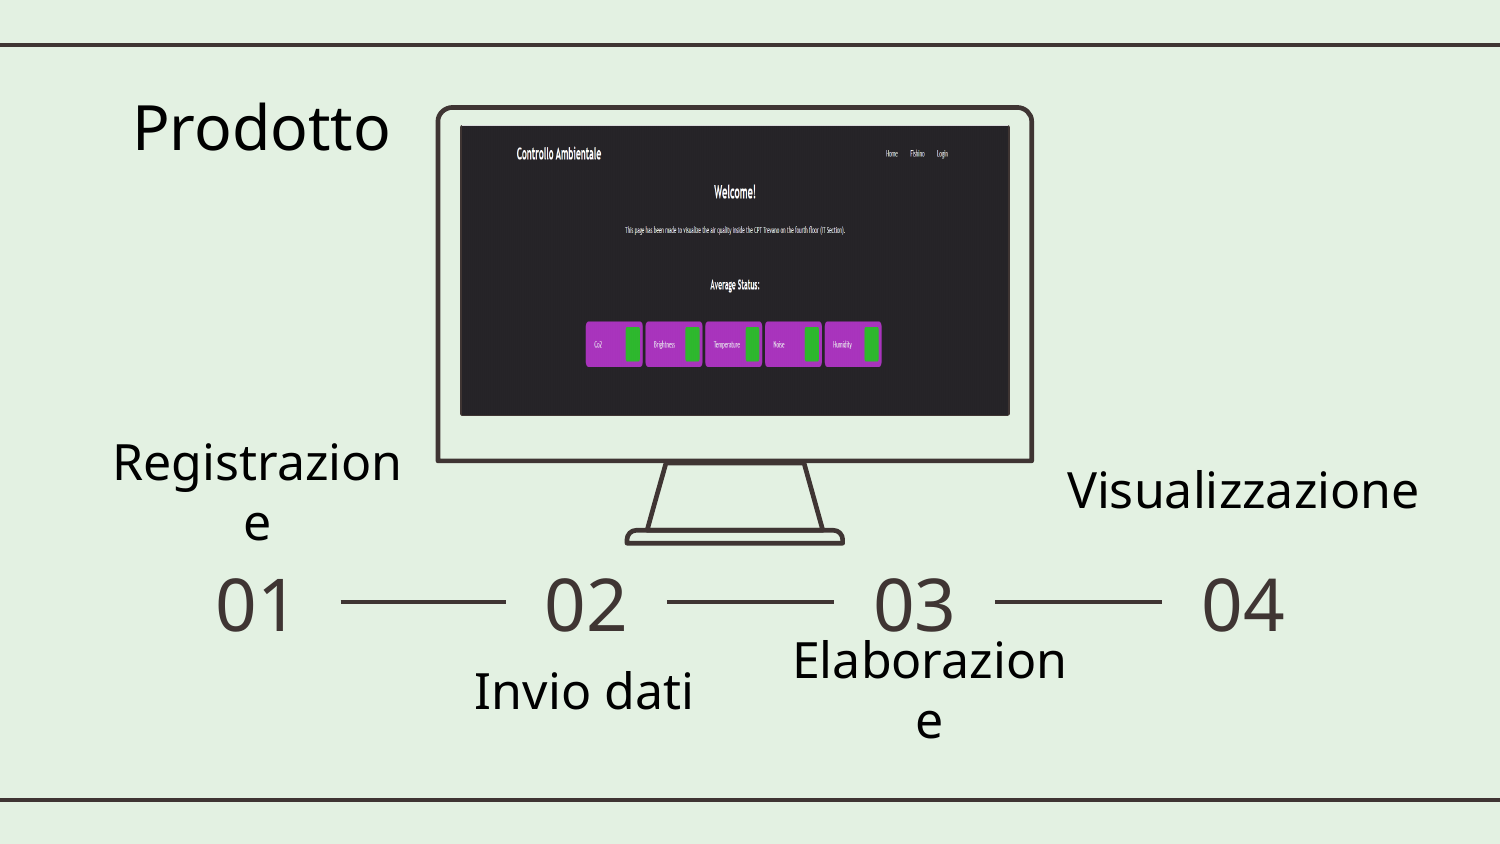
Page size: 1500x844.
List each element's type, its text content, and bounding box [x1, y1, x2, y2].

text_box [174, 547, 1326, 658]
title Prodotto [116, 72, 1383, 167]
text_box Elaborazione [766, 666, 1093, 718]
text_box Visualizzazione [1044, 459, 1443, 519]
text_box Registrazione [89, 461, 426, 520]
text_box Invio dati [414, 666, 755, 719]
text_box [437, 107, 1032, 544]
picture [461, 125, 1008, 415]
